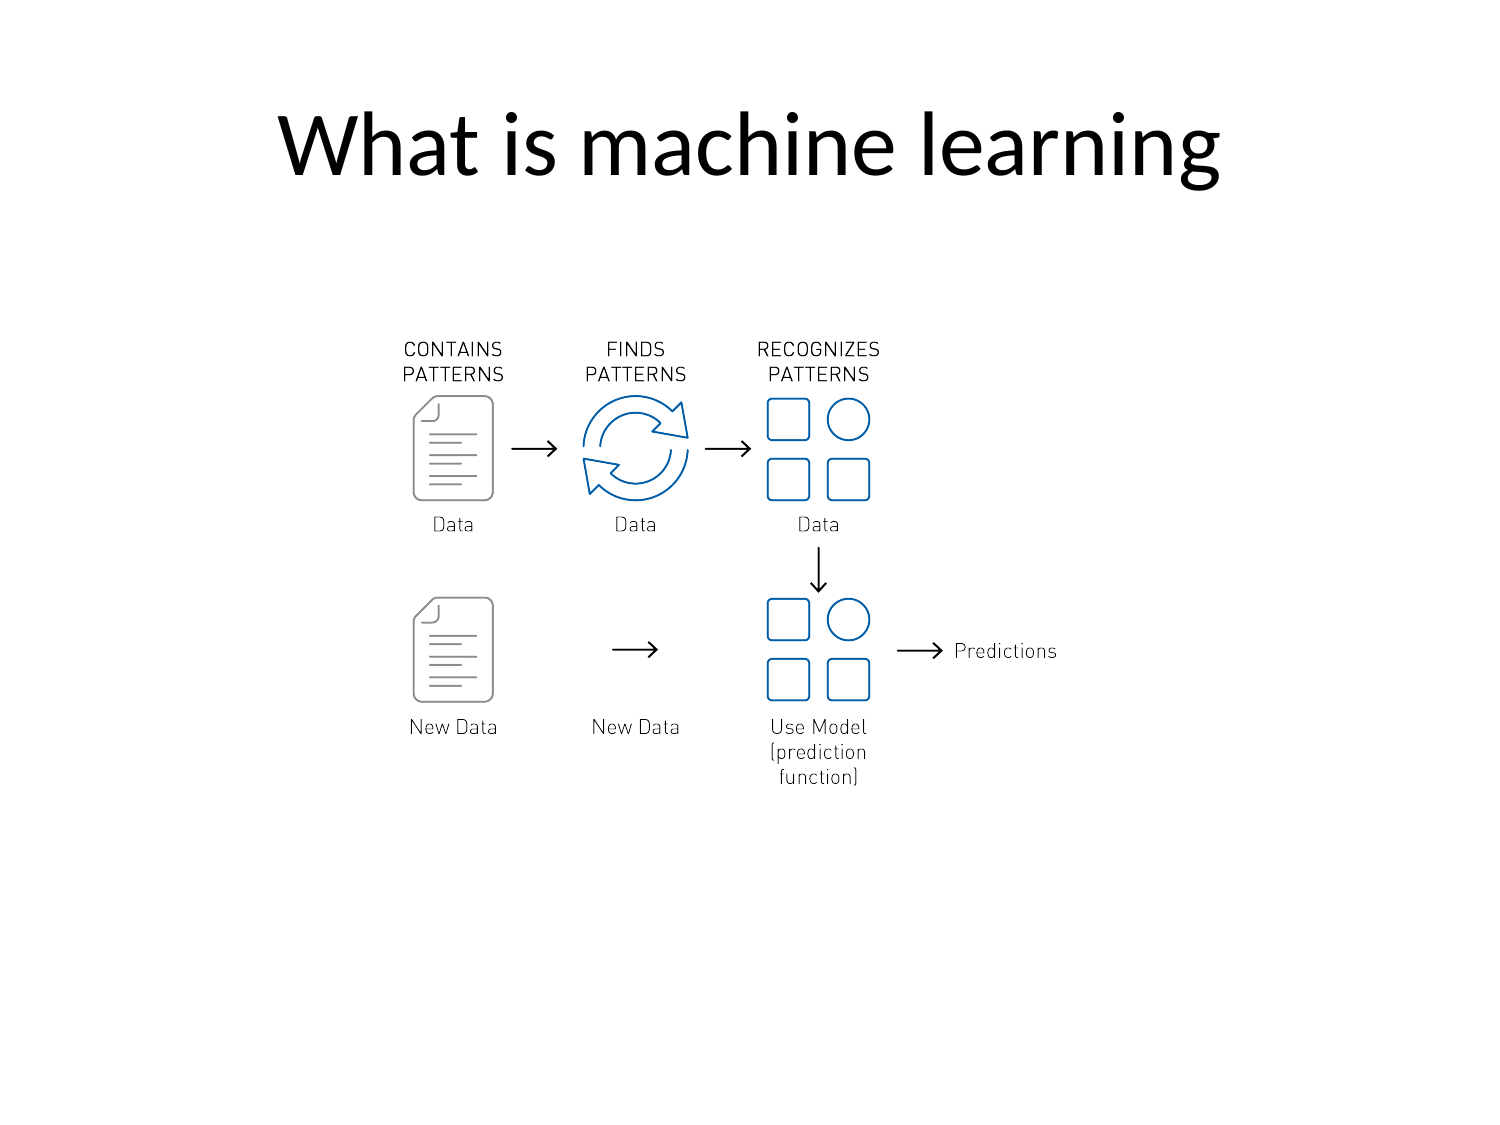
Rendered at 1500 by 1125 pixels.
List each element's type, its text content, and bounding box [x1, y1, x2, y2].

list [371, 314, 1104, 872]
title What is machine learning [75, 45, 1425, 233]
